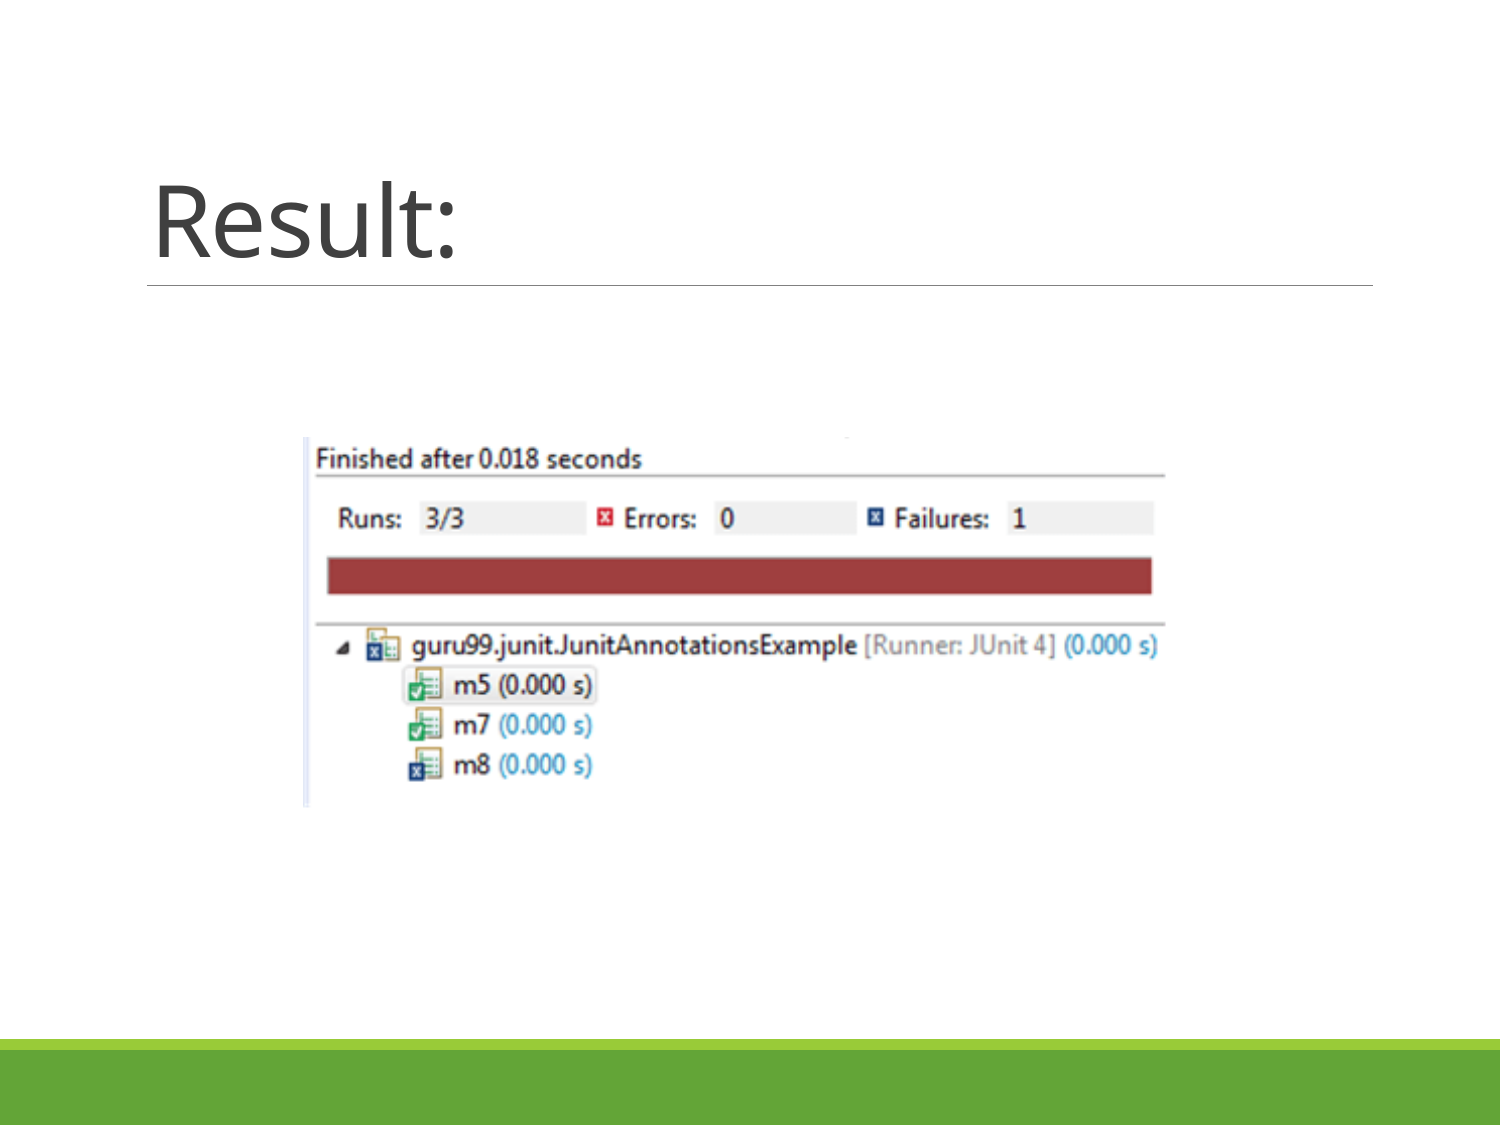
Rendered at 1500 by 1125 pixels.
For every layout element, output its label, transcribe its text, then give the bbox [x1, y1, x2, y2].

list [302, 436, 1170, 817]
title Result: [135, 47, 1373, 285]
